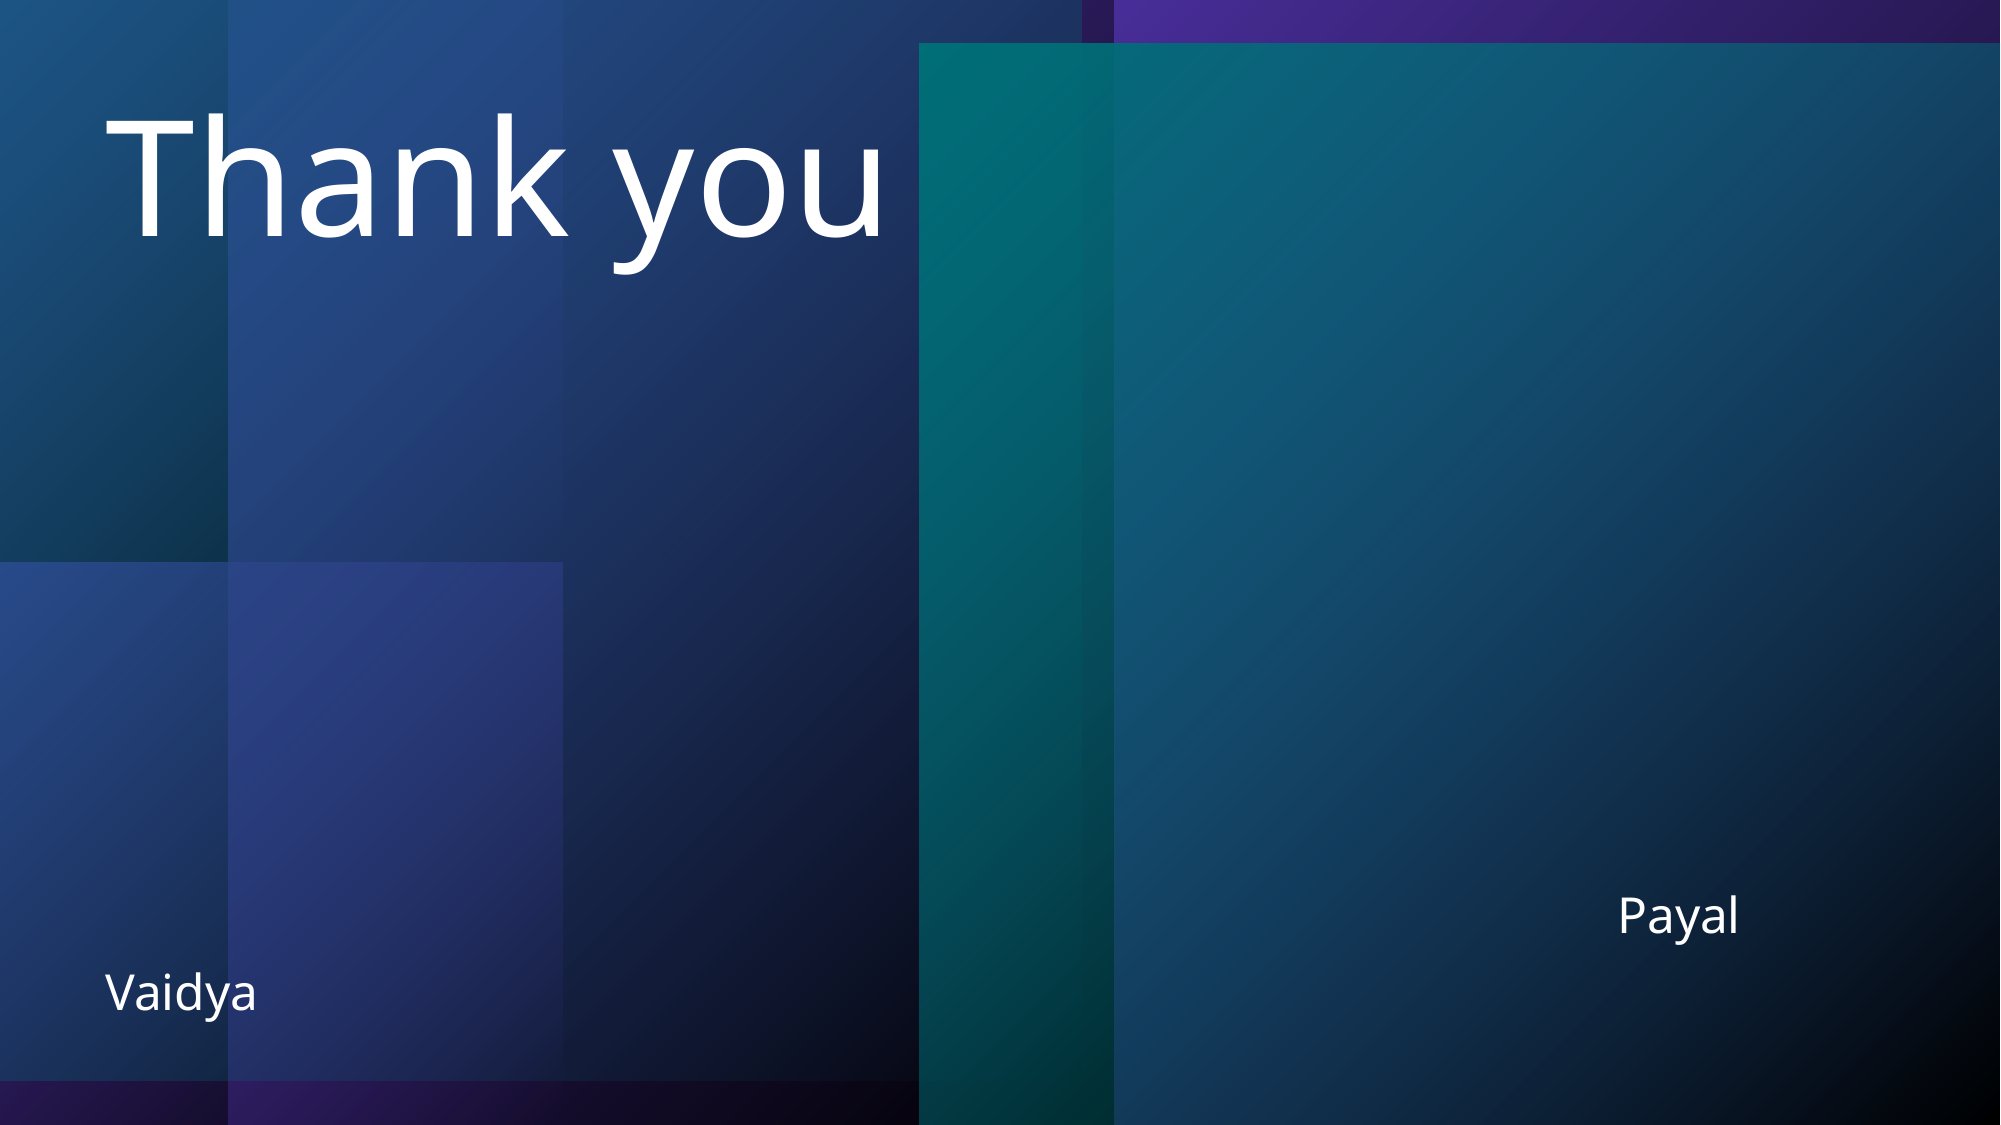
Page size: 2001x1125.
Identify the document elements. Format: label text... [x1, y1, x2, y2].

title Thank you Payal Vaidya [90, 90, 1910, 1035]
